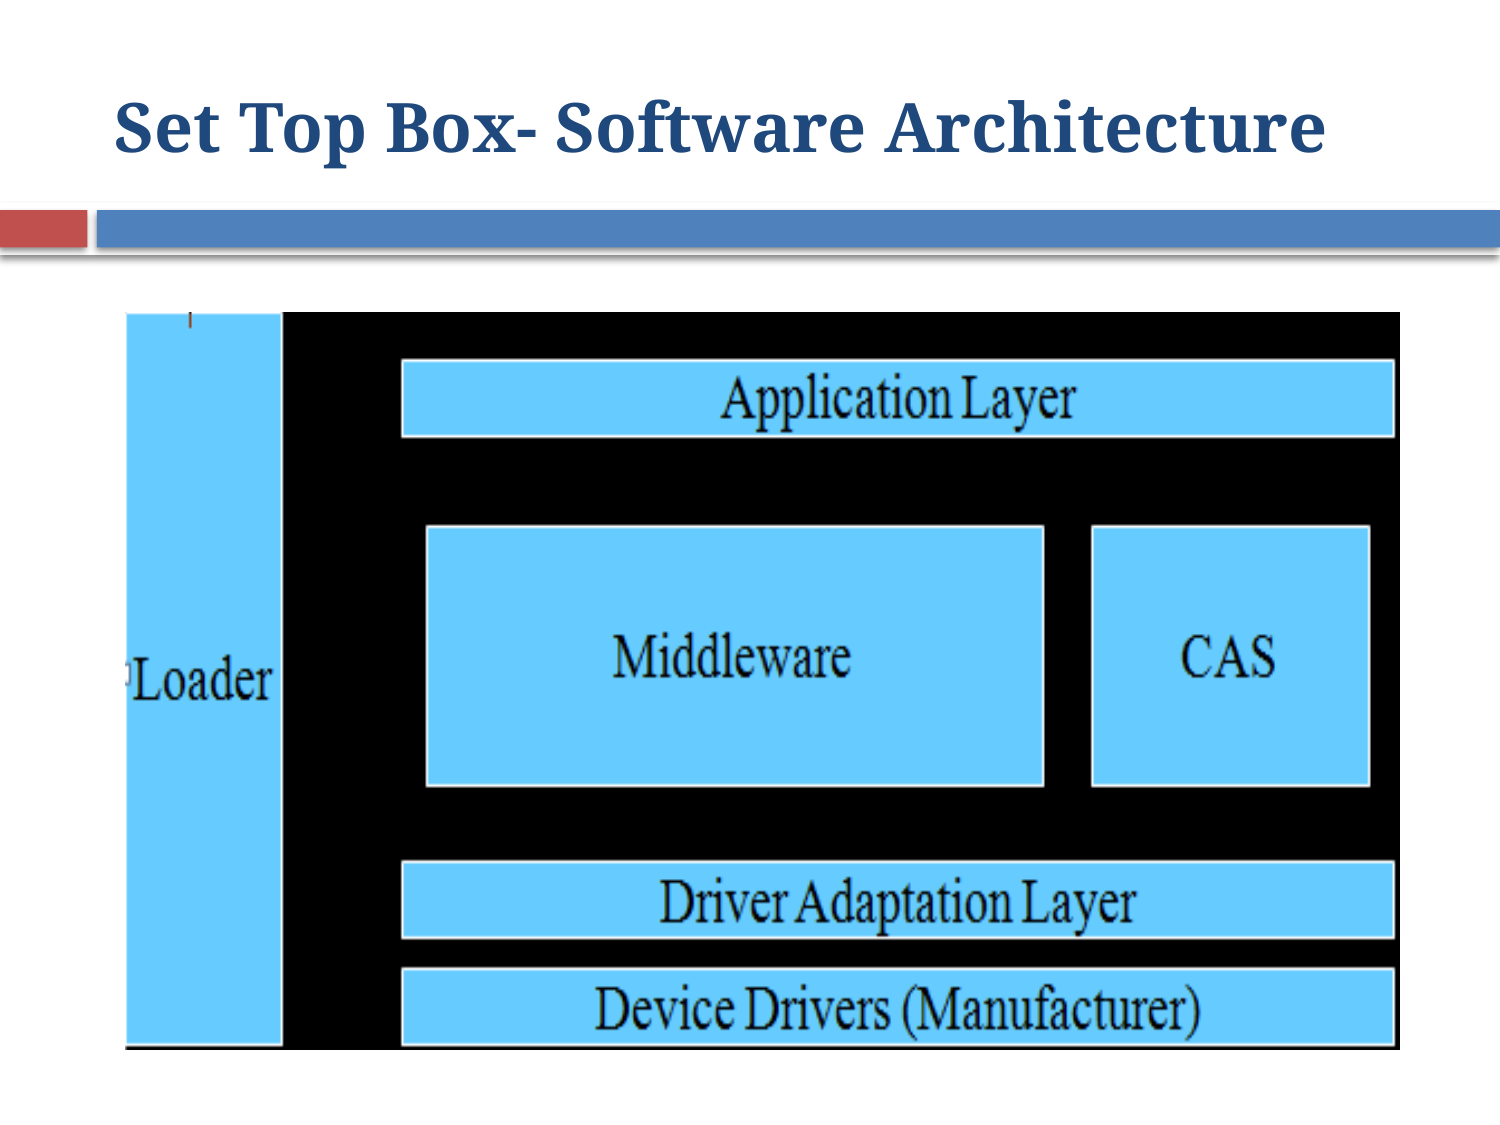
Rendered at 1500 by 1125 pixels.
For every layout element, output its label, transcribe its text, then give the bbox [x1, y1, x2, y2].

picture [124, 312, 1401, 1051]
title Set Top Box- Software Architecture [99, 50, 1425, 200]
